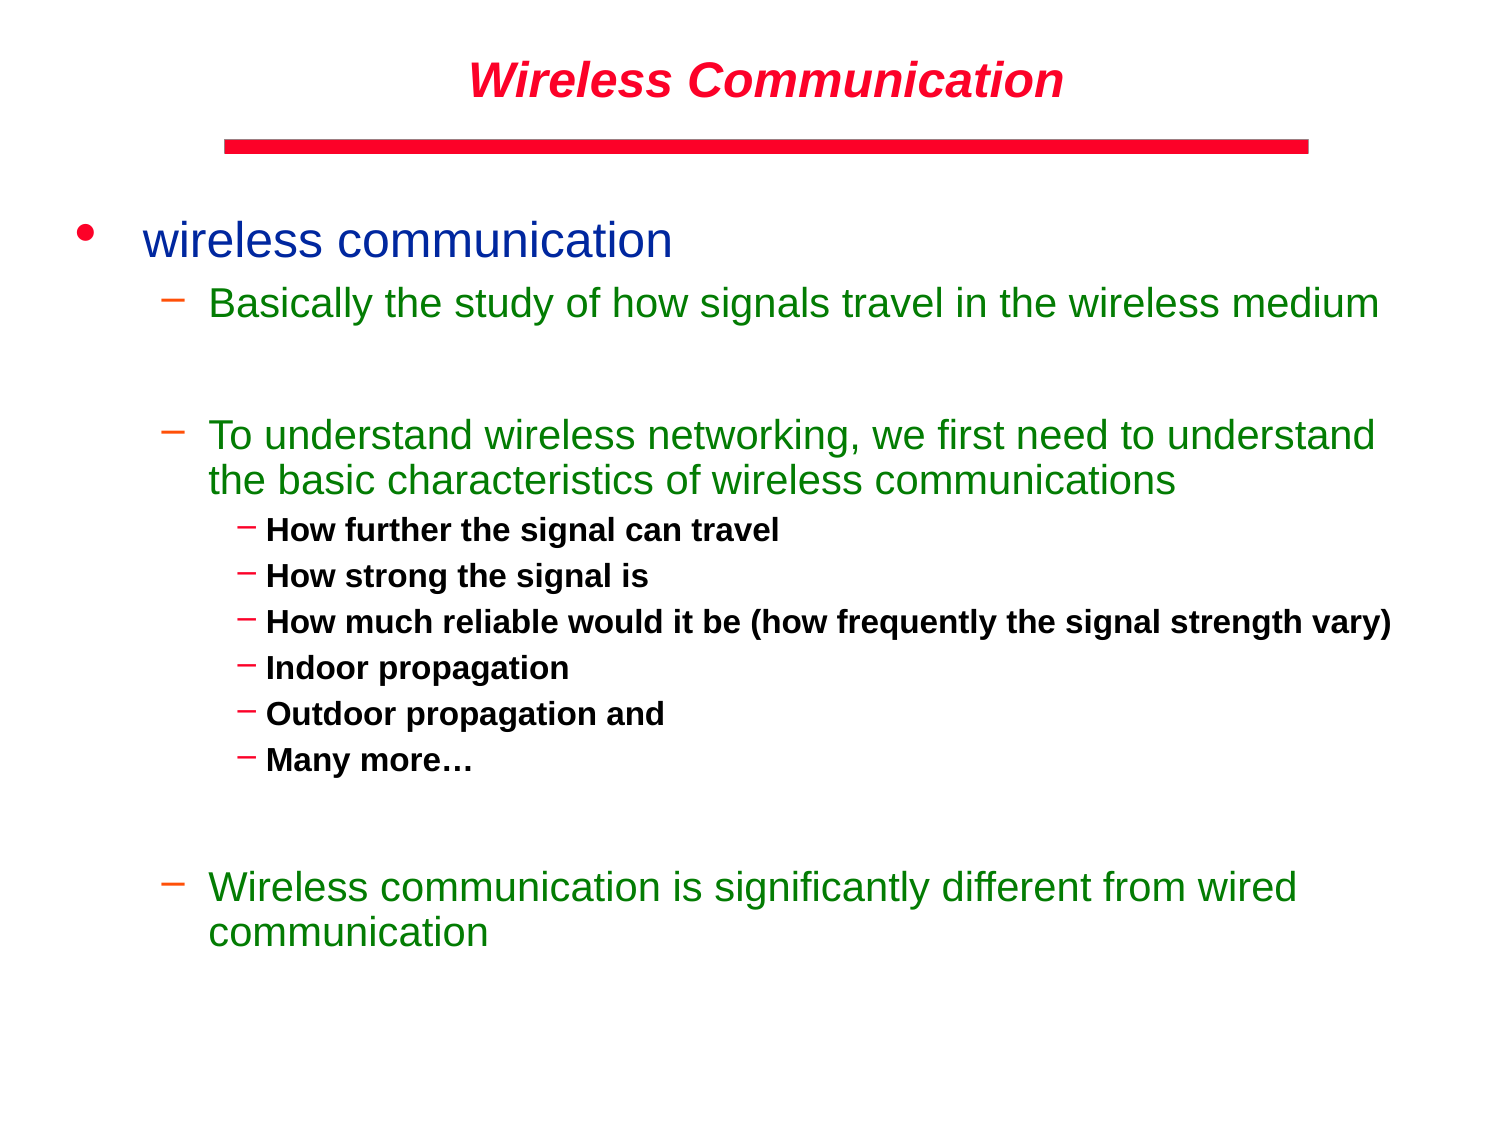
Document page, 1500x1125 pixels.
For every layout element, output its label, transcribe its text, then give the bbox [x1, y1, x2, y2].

list wireless communication Basically the study of how signals travel in the wireless medium To understand wireless networking, we first need to understand the basic characteristics of wireless communications How further the signal can travel How strong the signal is How much reliable would it be (how frequently the signal strength vary) Indoor propagation Outdoor propagation and Many more… Wireless communication is significantly different from wired communication [62, 206, 1438, 1026]
title Wireless Communication [224, 44, 1309, 118]
